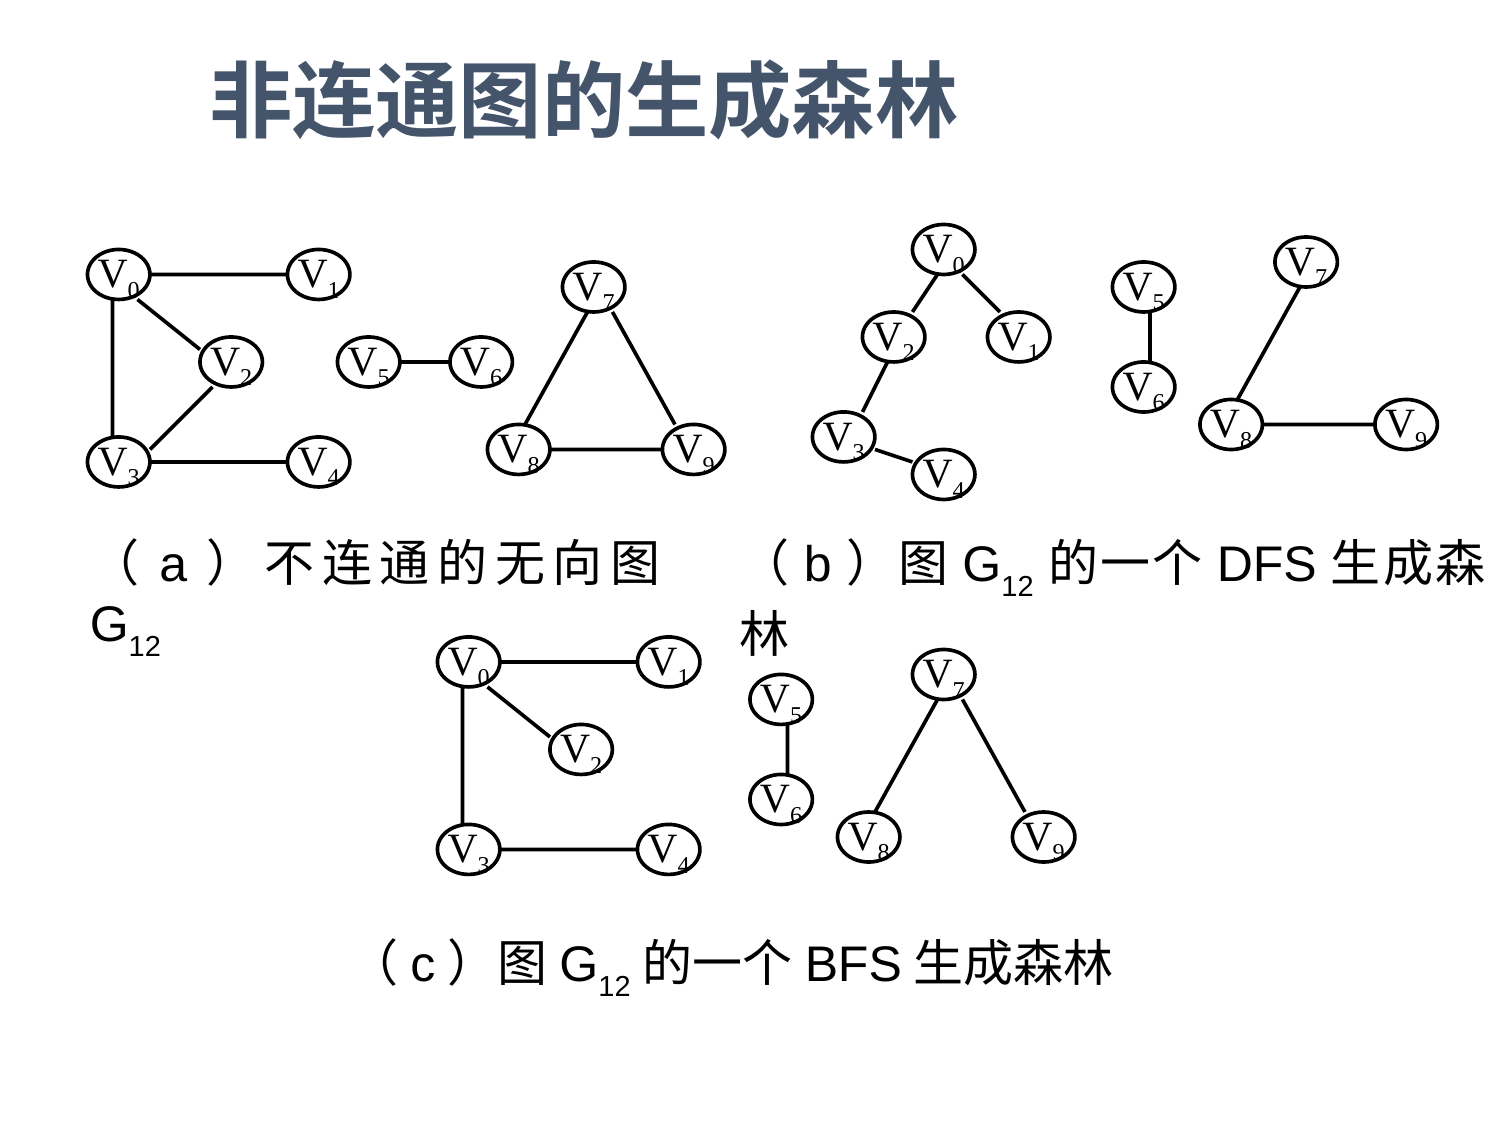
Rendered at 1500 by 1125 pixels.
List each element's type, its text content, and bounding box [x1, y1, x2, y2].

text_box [324, 636, 1138, 1000]
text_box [74, 249, 725, 601]
text_box 非连通图的生成森林 [194, 30, 1169, 156]
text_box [724, 224, 1500, 600]
